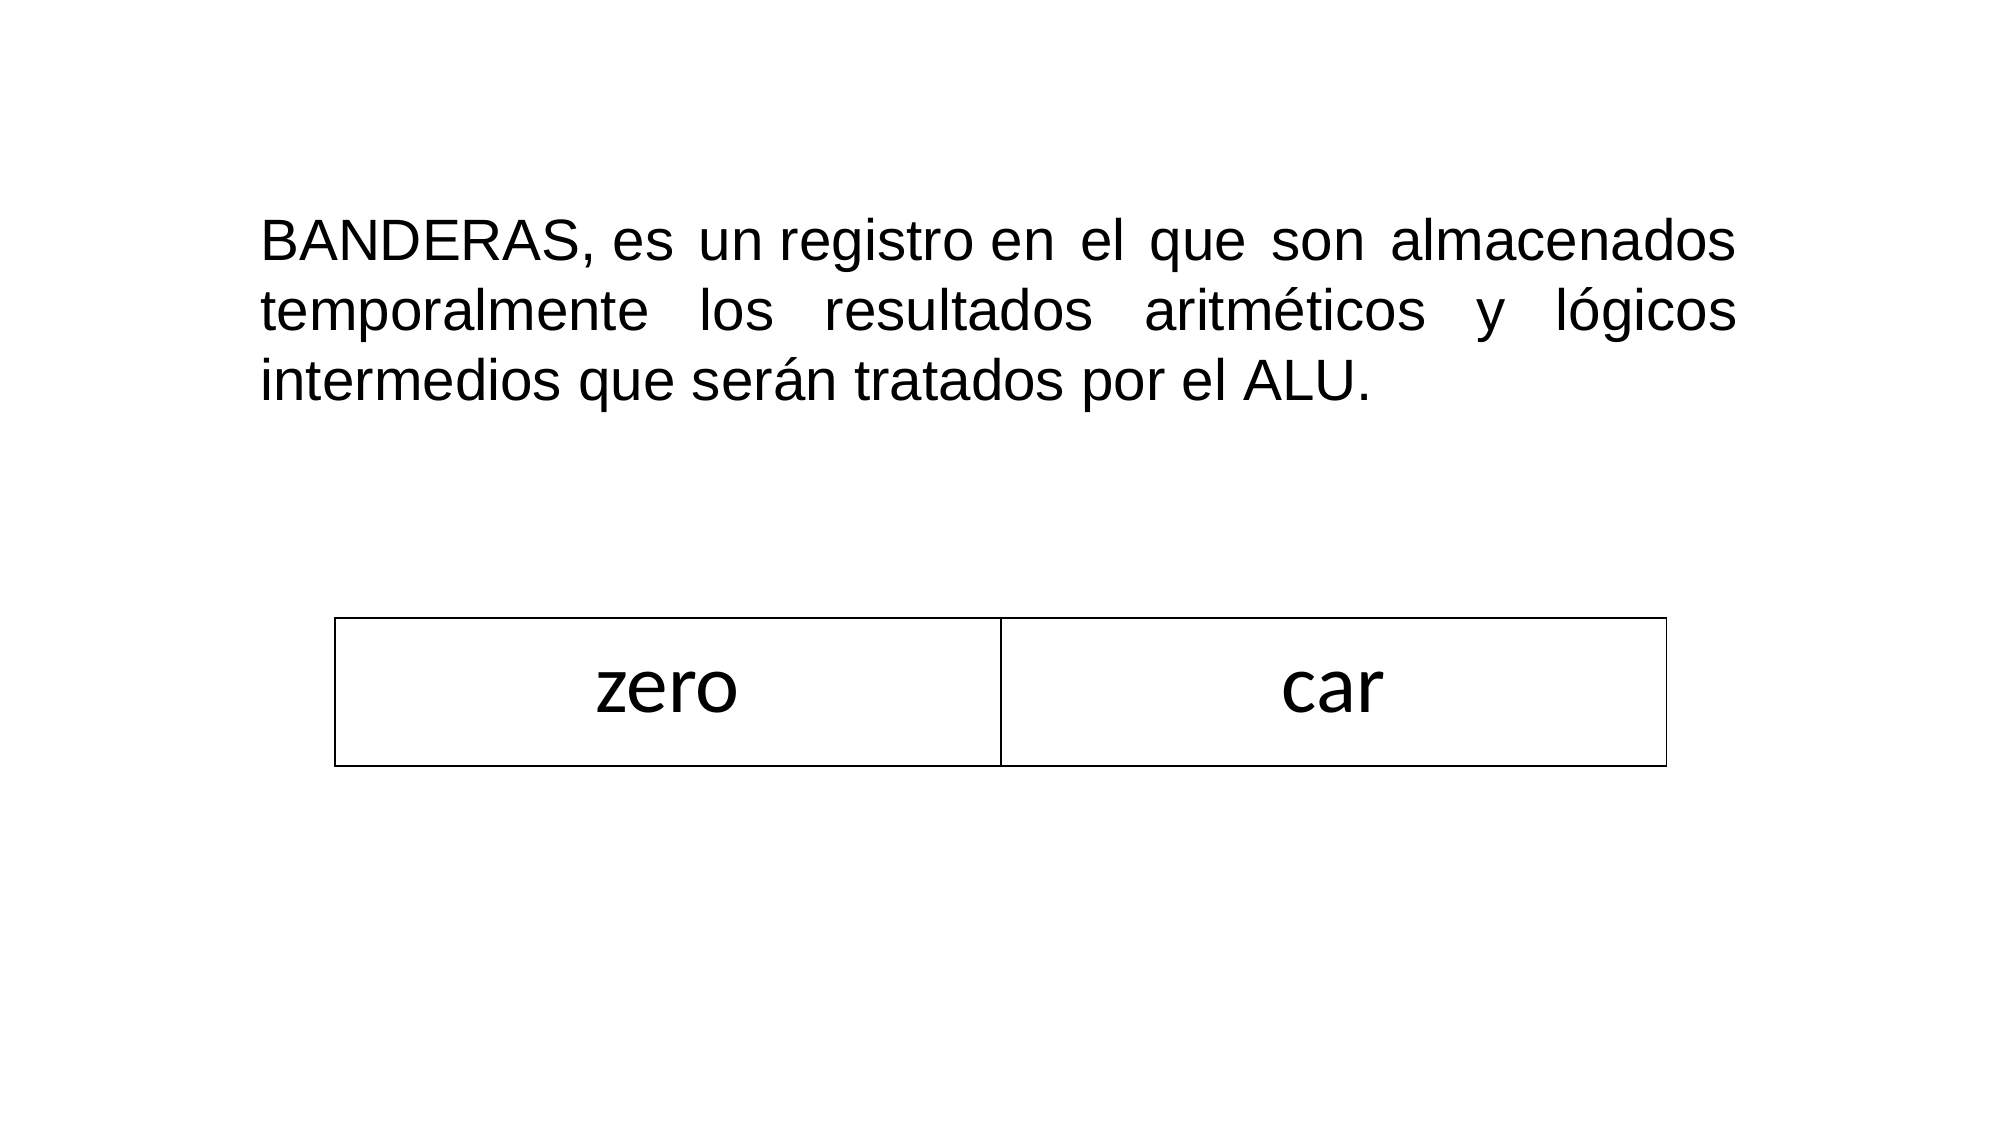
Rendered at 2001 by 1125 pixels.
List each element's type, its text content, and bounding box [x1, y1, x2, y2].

table_header car [1002, 619, 1666, 765]
text_box BANDERAS, es un registro en el que son almacenados temporalmente los resultados aritméticos y lógicos intermedios que serán tratados por el ALU. [245, 194, 1754, 420]
table_header zero [336, 619, 1000, 765]
